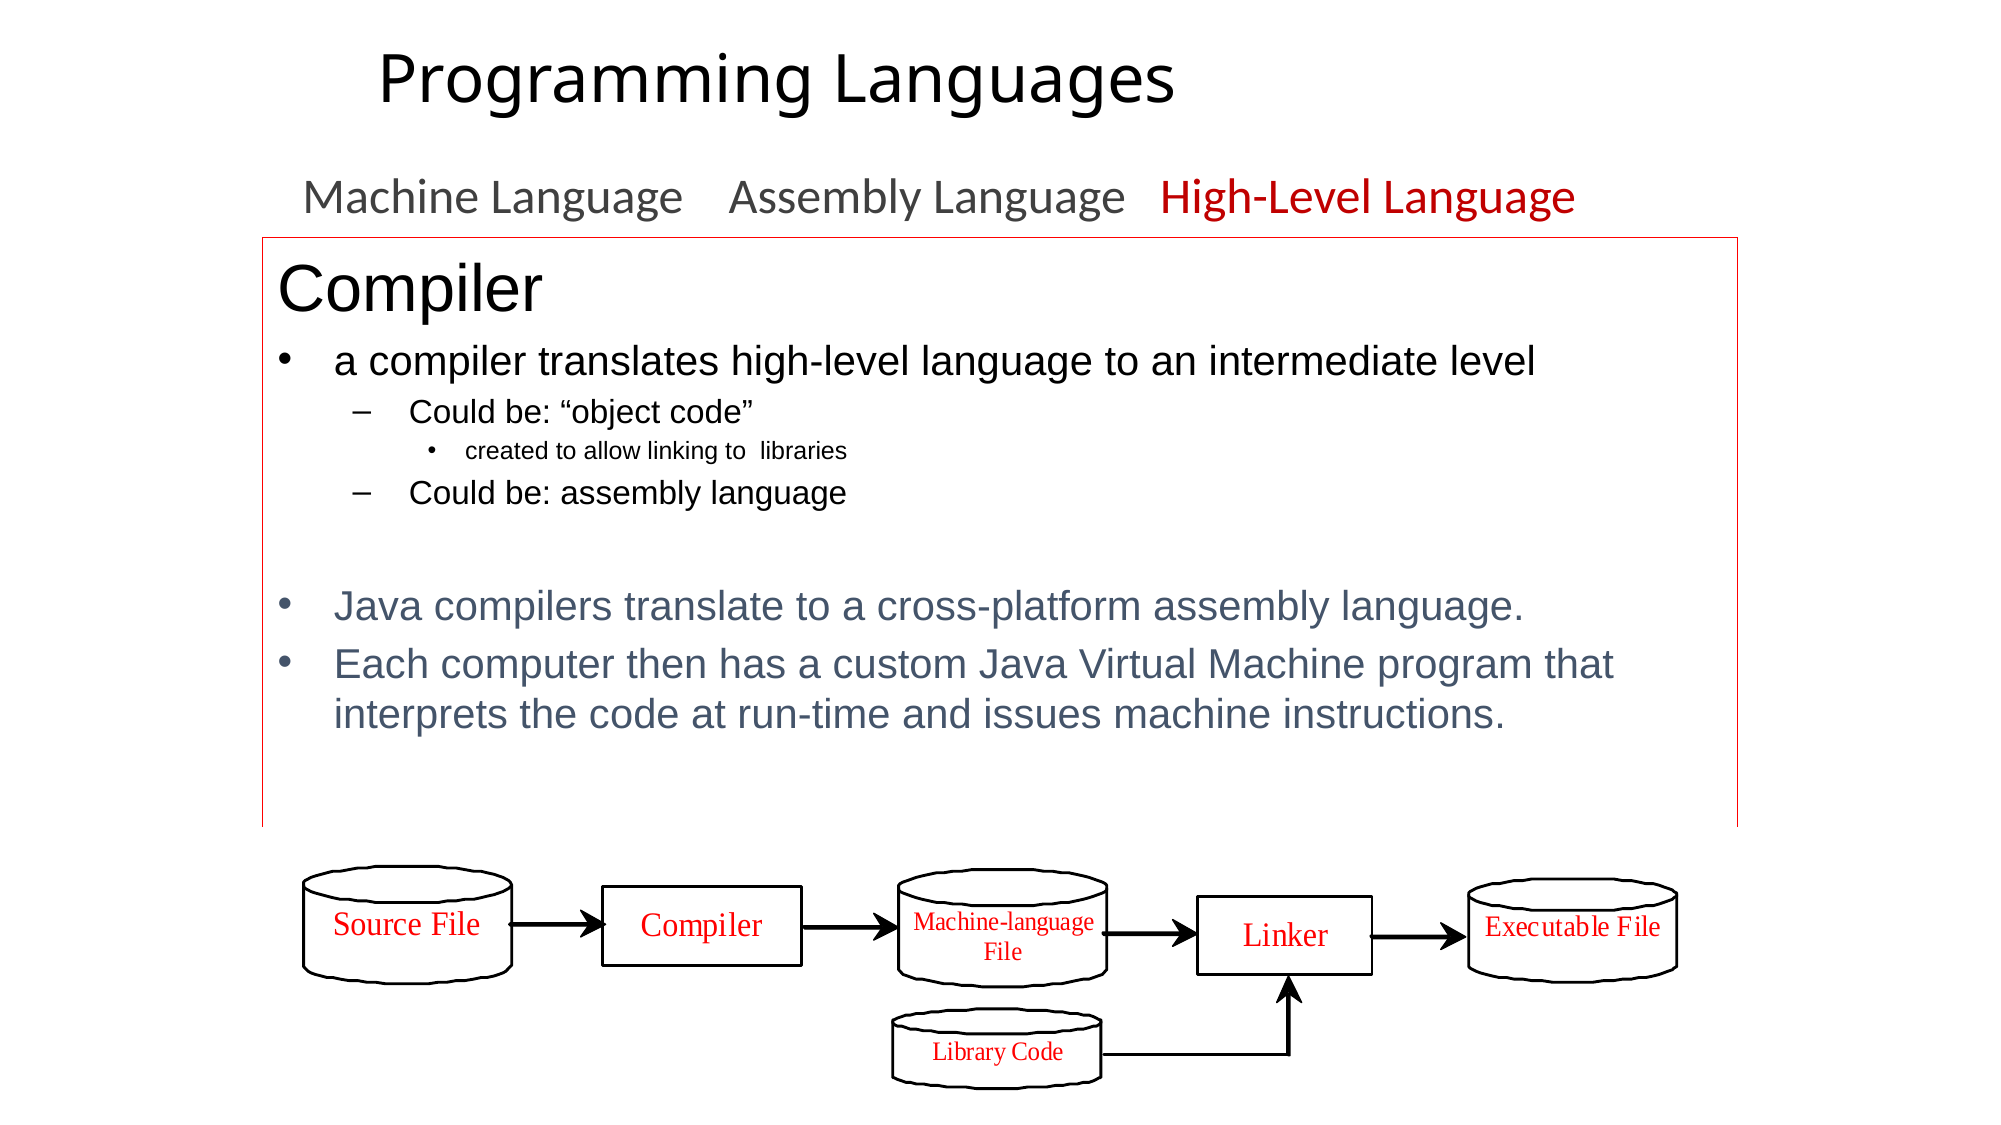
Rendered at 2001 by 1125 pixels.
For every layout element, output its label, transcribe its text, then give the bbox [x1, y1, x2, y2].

text_box Compiler a compiler translates high-level language to an intermediate level Could be: “object code” created to allow linking to libraries Could be: assembly language Java compilers translate to a cross-platform assembly language. Each computer then has a custom Java Virtual Machine program that interprets the code at run-time and issues machine instructions. [262, 237, 1738, 827]
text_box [252, 827, 1750, 1103]
list Machine Language Assembly Language High-Level Language [287, 162, 1688, 237]
title Programming Languages [362, 37, 1638, 125]
